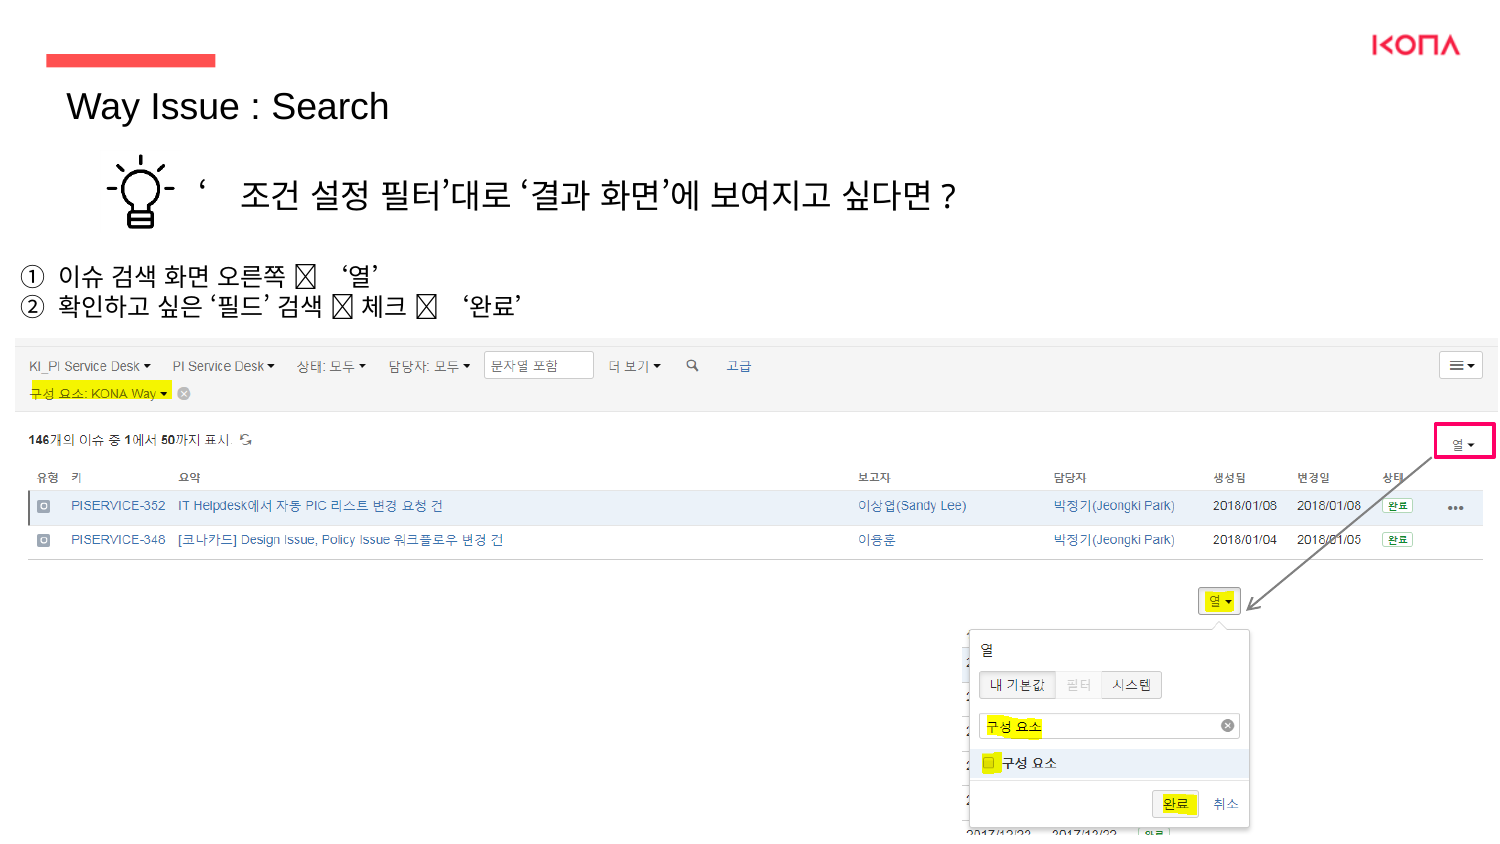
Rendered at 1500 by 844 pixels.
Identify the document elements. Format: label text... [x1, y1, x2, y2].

picture [962, 578, 1256, 835]
text_box ‘조건 설정 필터’대로 ‘결과 화면’에 보여지고 싶다면? [186, 167, 1366, 223]
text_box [1245, 456, 1432, 612]
picture [1364, 23, 1463, 69]
picture [15, 338, 1498, 561]
text_box ① 이슈 검색 화면 오른쪽  ‘열’ ② 확인하고 싶은 ‘필드’ 검색  체크  ‘완료’ [5, 254, 786, 329]
text_box Way Issue : Search [55, 76, 479, 133]
picture [100, 149, 182, 233]
